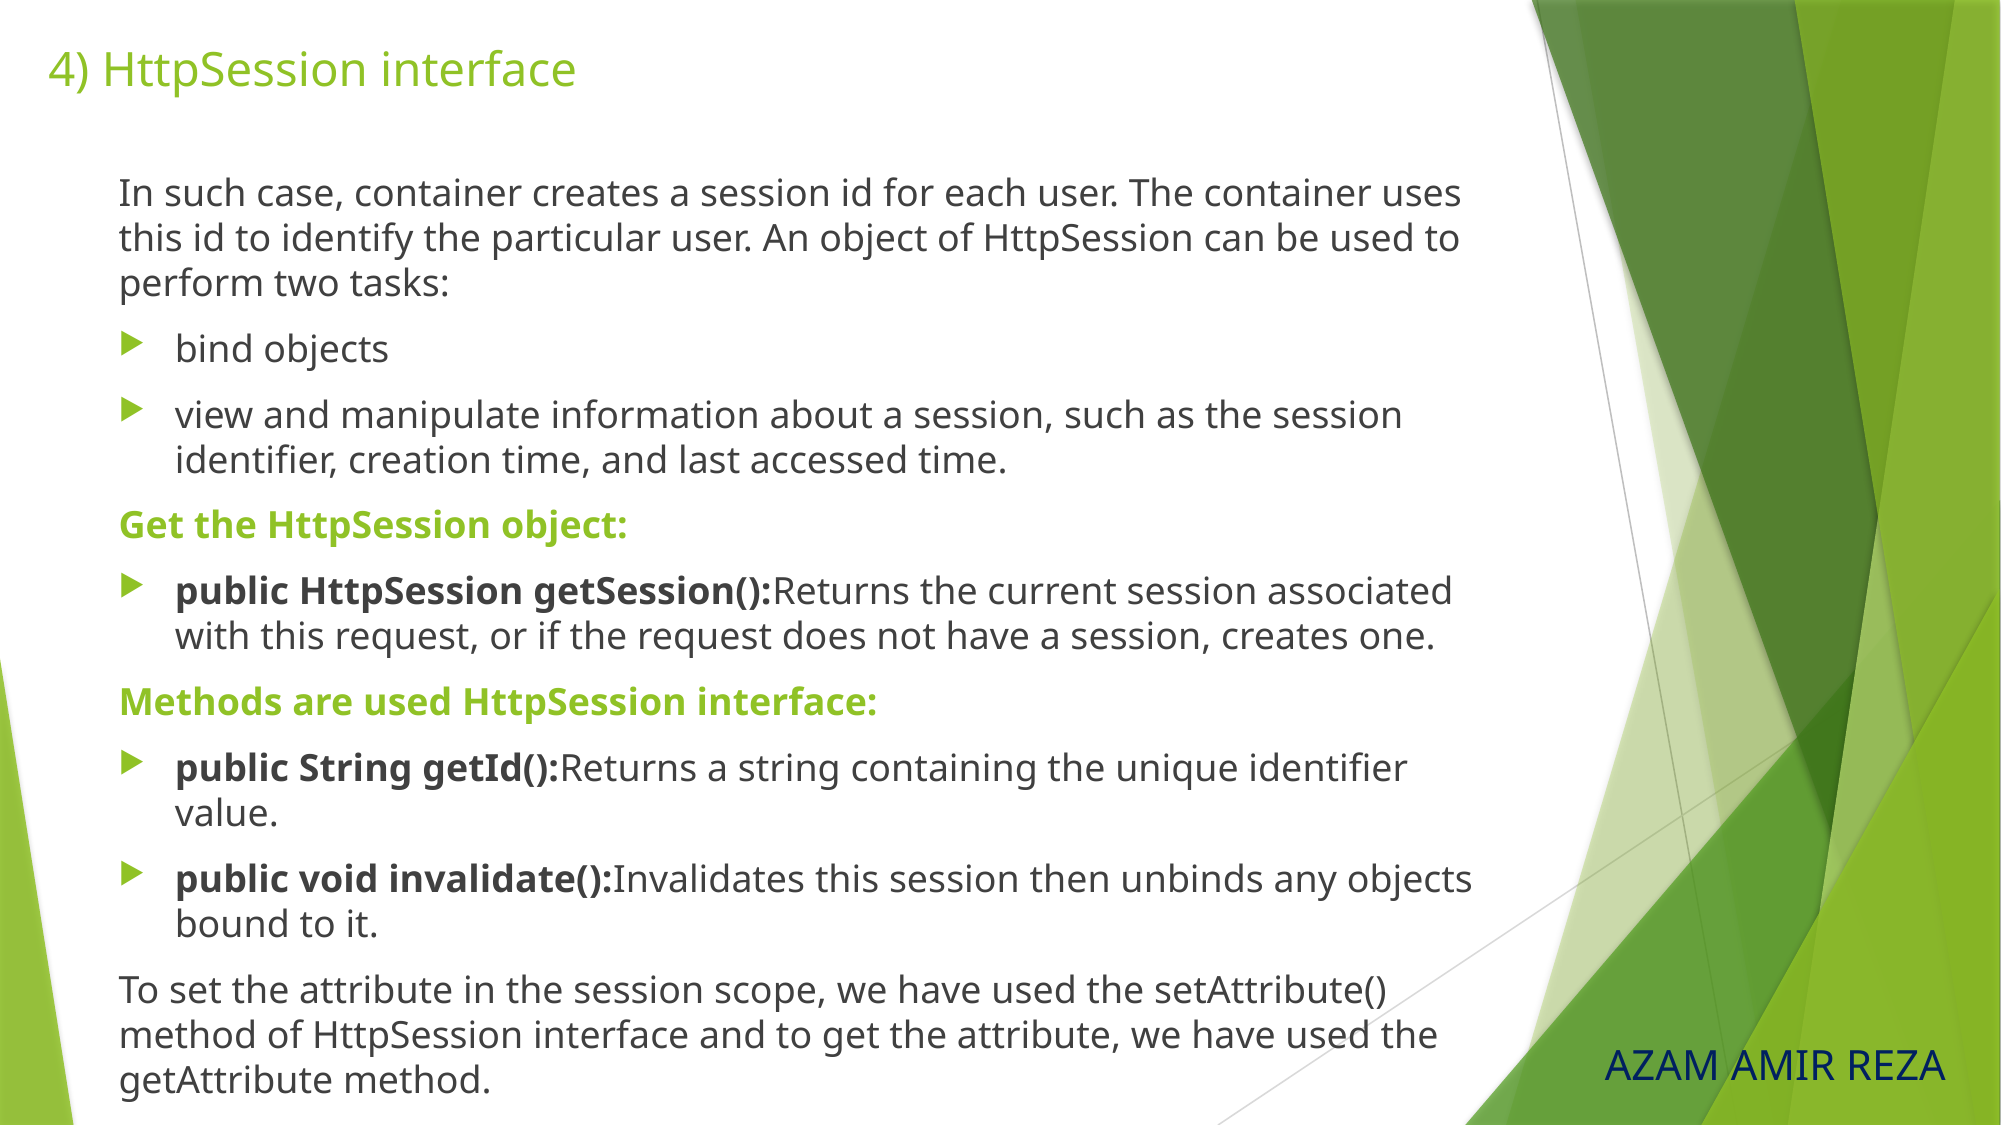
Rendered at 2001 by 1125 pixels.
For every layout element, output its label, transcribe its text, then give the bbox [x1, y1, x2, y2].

footer AZAM AMIR REZA [1589, 1033, 1977, 1094]
list In such case, container creates a session id for each user. The container uses this id to identify the particular user. An object of HttpSession can be used to perform two tasks: bind objects view and manipulate information about a session, such as the session identifier, creation time, and last accessed time. Get the HttpSession object: public HttpSession getSession():Returns the current session associated with this request, or if the request does not have a session, creates one. Methods are used HttpSession interface: public String getId():Returns a string containing the unique identifier value. public void invalidate():Invalidates this session then unbinds any objects bound to it. To set the attribute in the session scope, we have used the setAttribute() method of HttpSession interface and to get the attribute, we have used the getAttribute method. [103, 161, 1514, 1100]
title 4) HttpSession interface [33, 31, 1444, 162]
